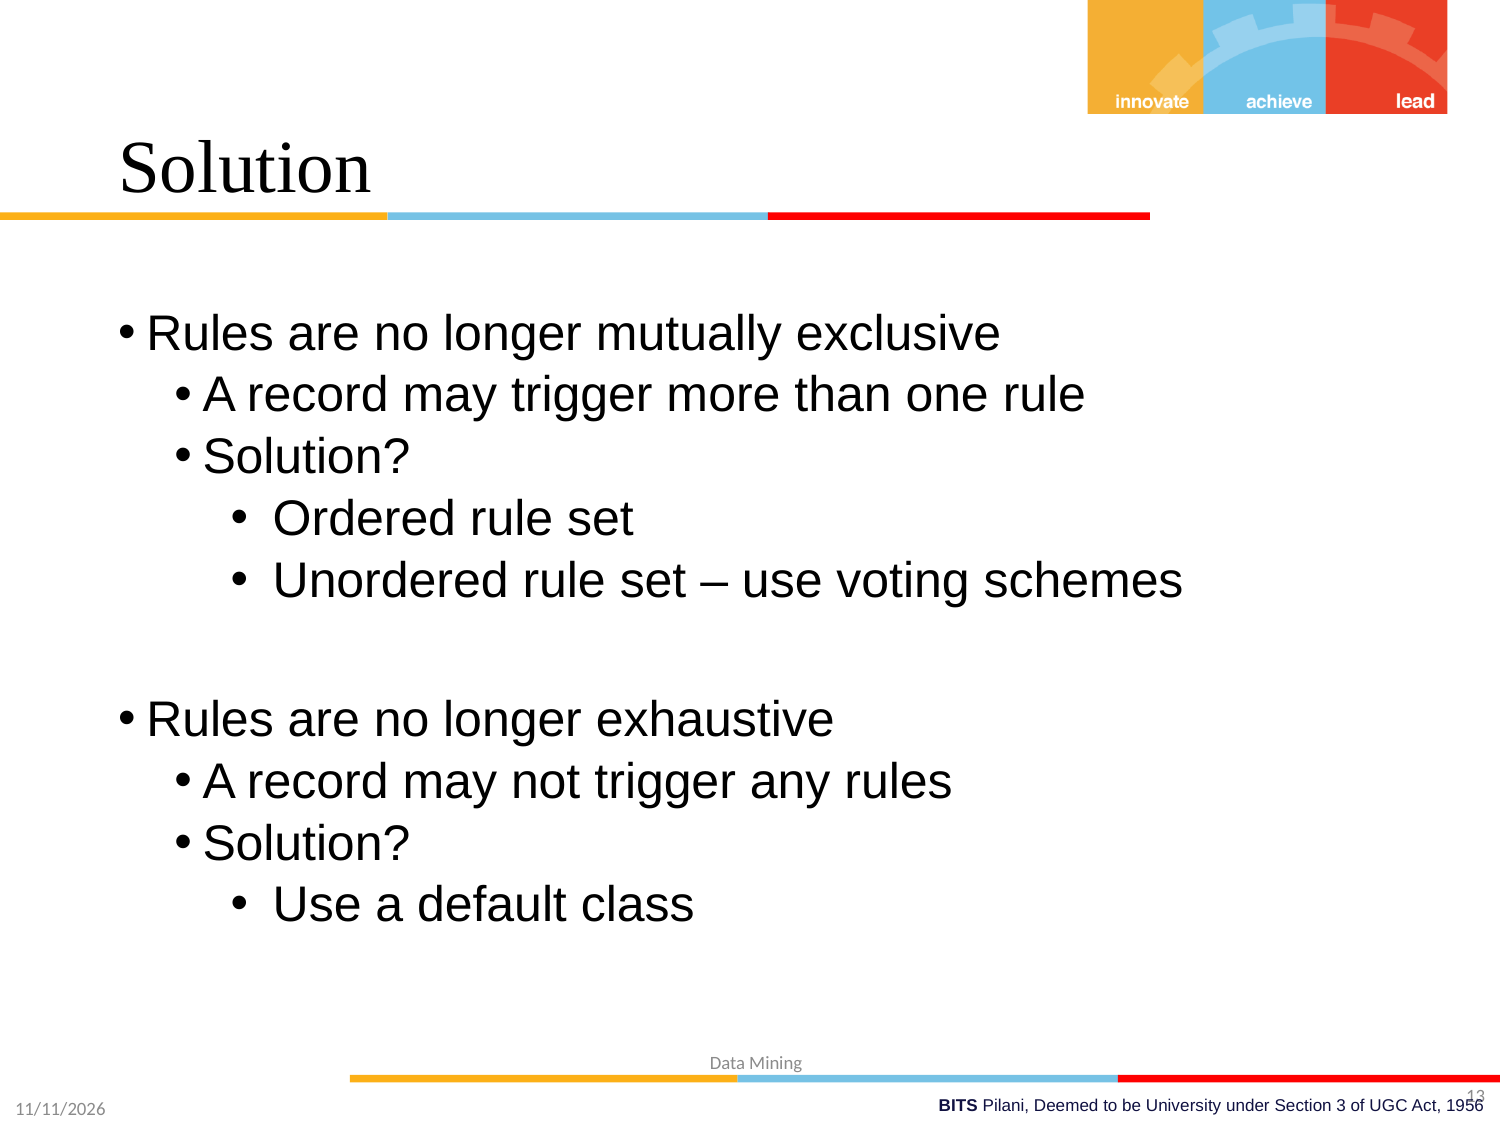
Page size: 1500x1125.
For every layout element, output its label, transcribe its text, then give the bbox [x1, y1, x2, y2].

title Solution [103, 59, 1397, 278]
picture [1087, 0, 1448, 114]
list Rules are no longer mutually exclusive A record may trigger more than one rule Solution? Ordered rule set Unordered rule set – use voting schemes Rules are no longer exhaustive A record may not trigger any rules Solution? Use a default class [103, 299, 1397, 1014]
slide_number 13 [1149, 1065, 1500, 1125]
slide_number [0, 1089, 338, 1125]
